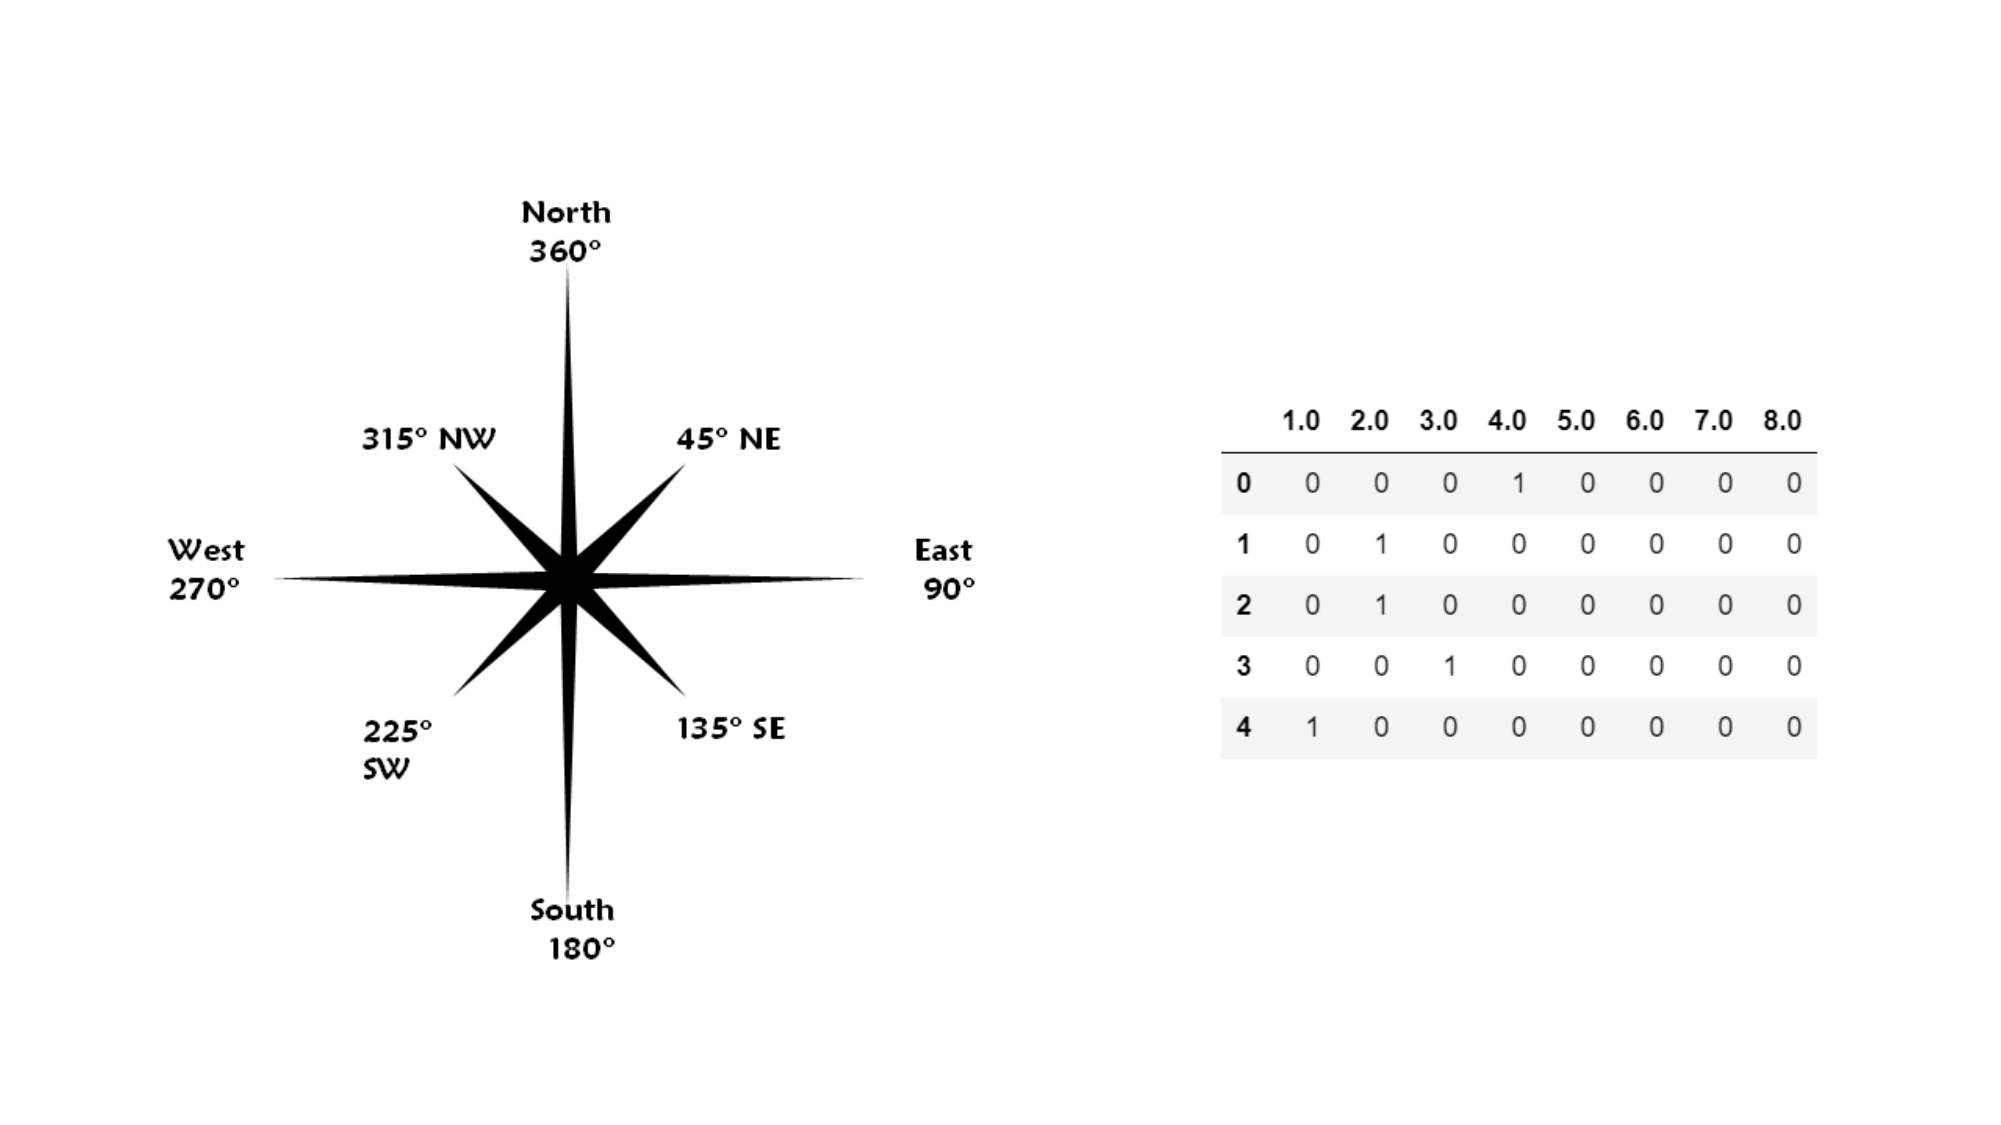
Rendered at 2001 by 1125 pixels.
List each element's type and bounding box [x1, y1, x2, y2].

picture [139, 170, 1017, 991]
picture [1206, 385, 1844, 776]
